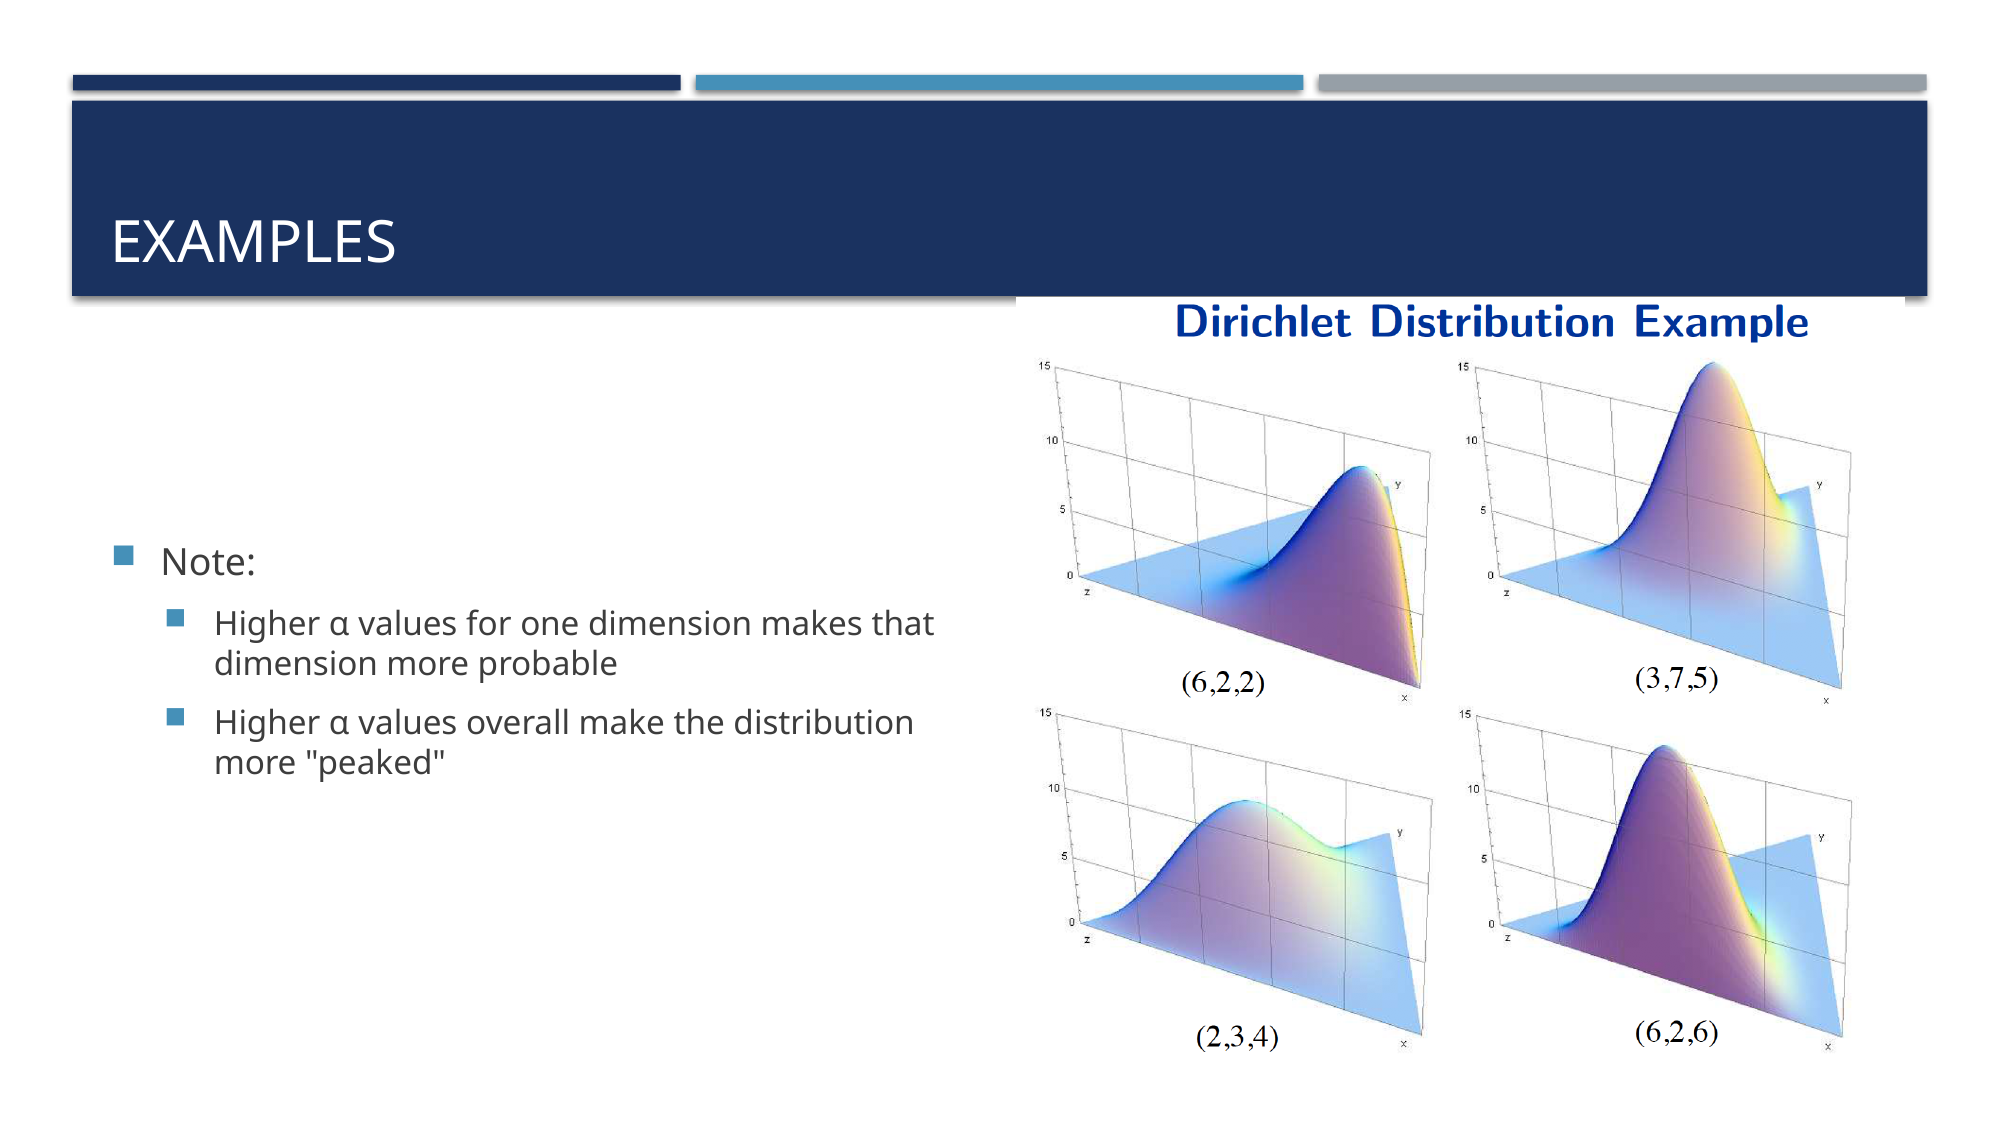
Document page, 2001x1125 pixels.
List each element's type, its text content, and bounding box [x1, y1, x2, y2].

list Note: Higher α values for one dimension makes that dimension more probable Higher α values overall make the distribution more "peaked" [95, 357, 1010, 962]
title Examples [95, 115, 1905, 282]
picture [1016, 296, 1906, 1066]
